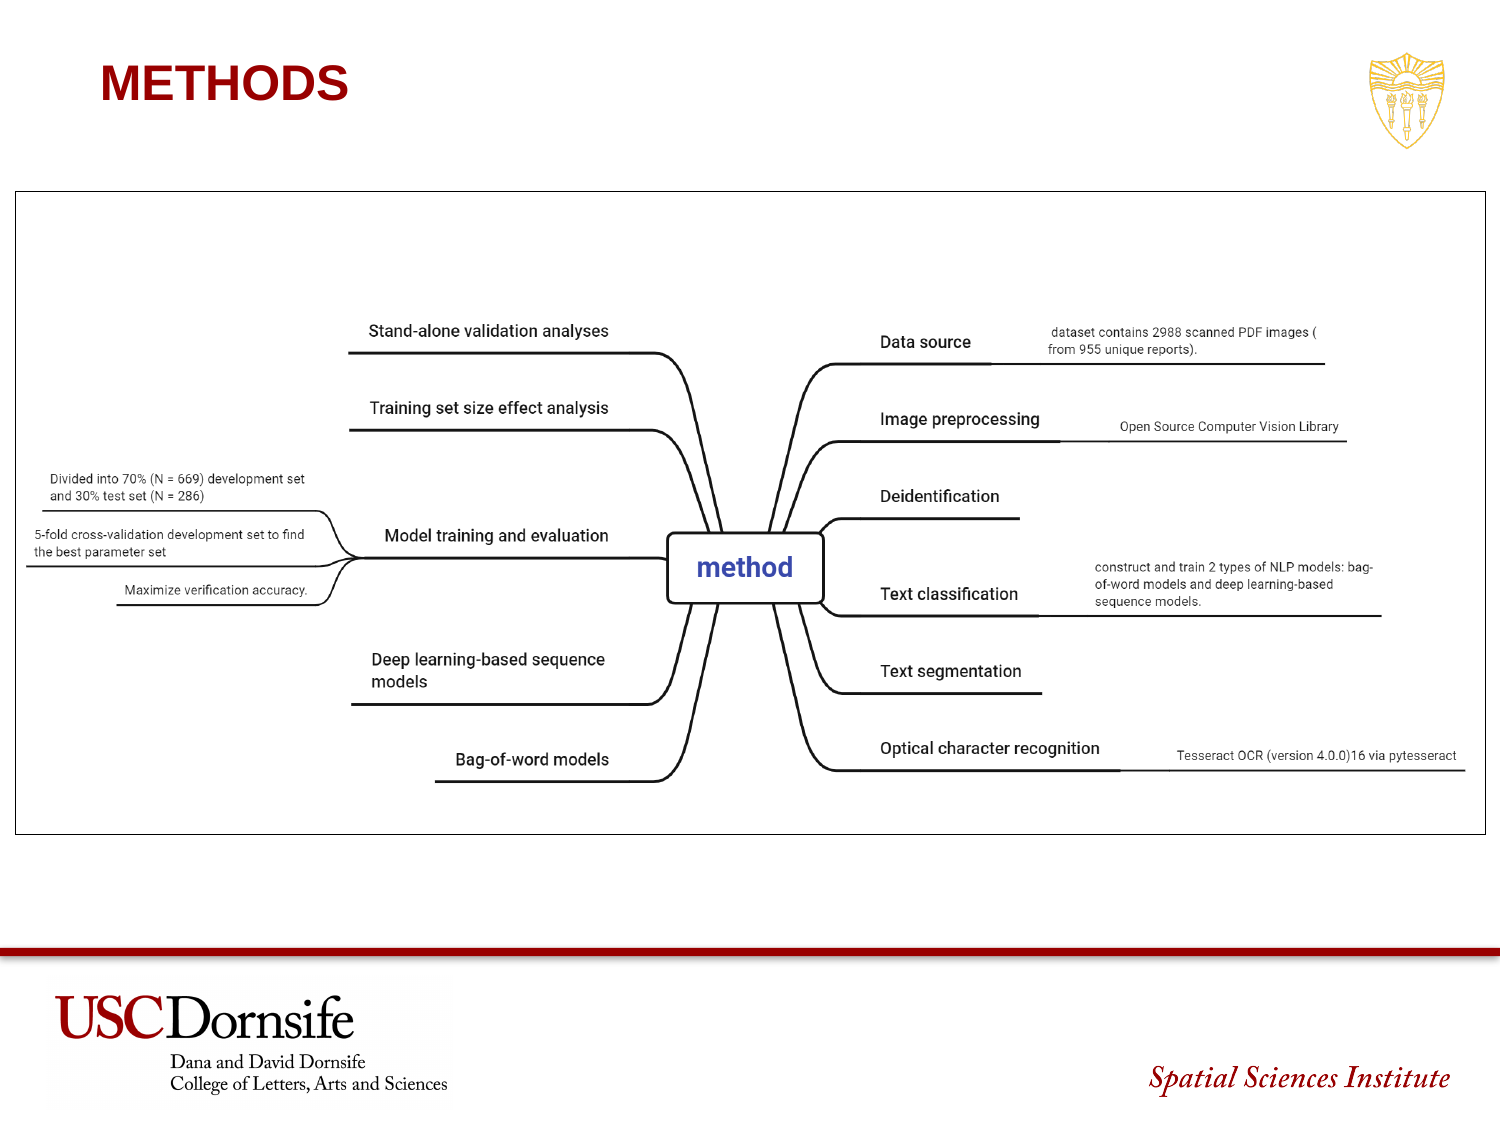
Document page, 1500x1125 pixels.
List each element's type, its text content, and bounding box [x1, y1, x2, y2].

picture [1147, 1060, 1450, 1110]
picture [15, 191, 1486, 835]
text_box METHODS [84, 42, 1109, 118]
picture [46, 975, 453, 1110]
